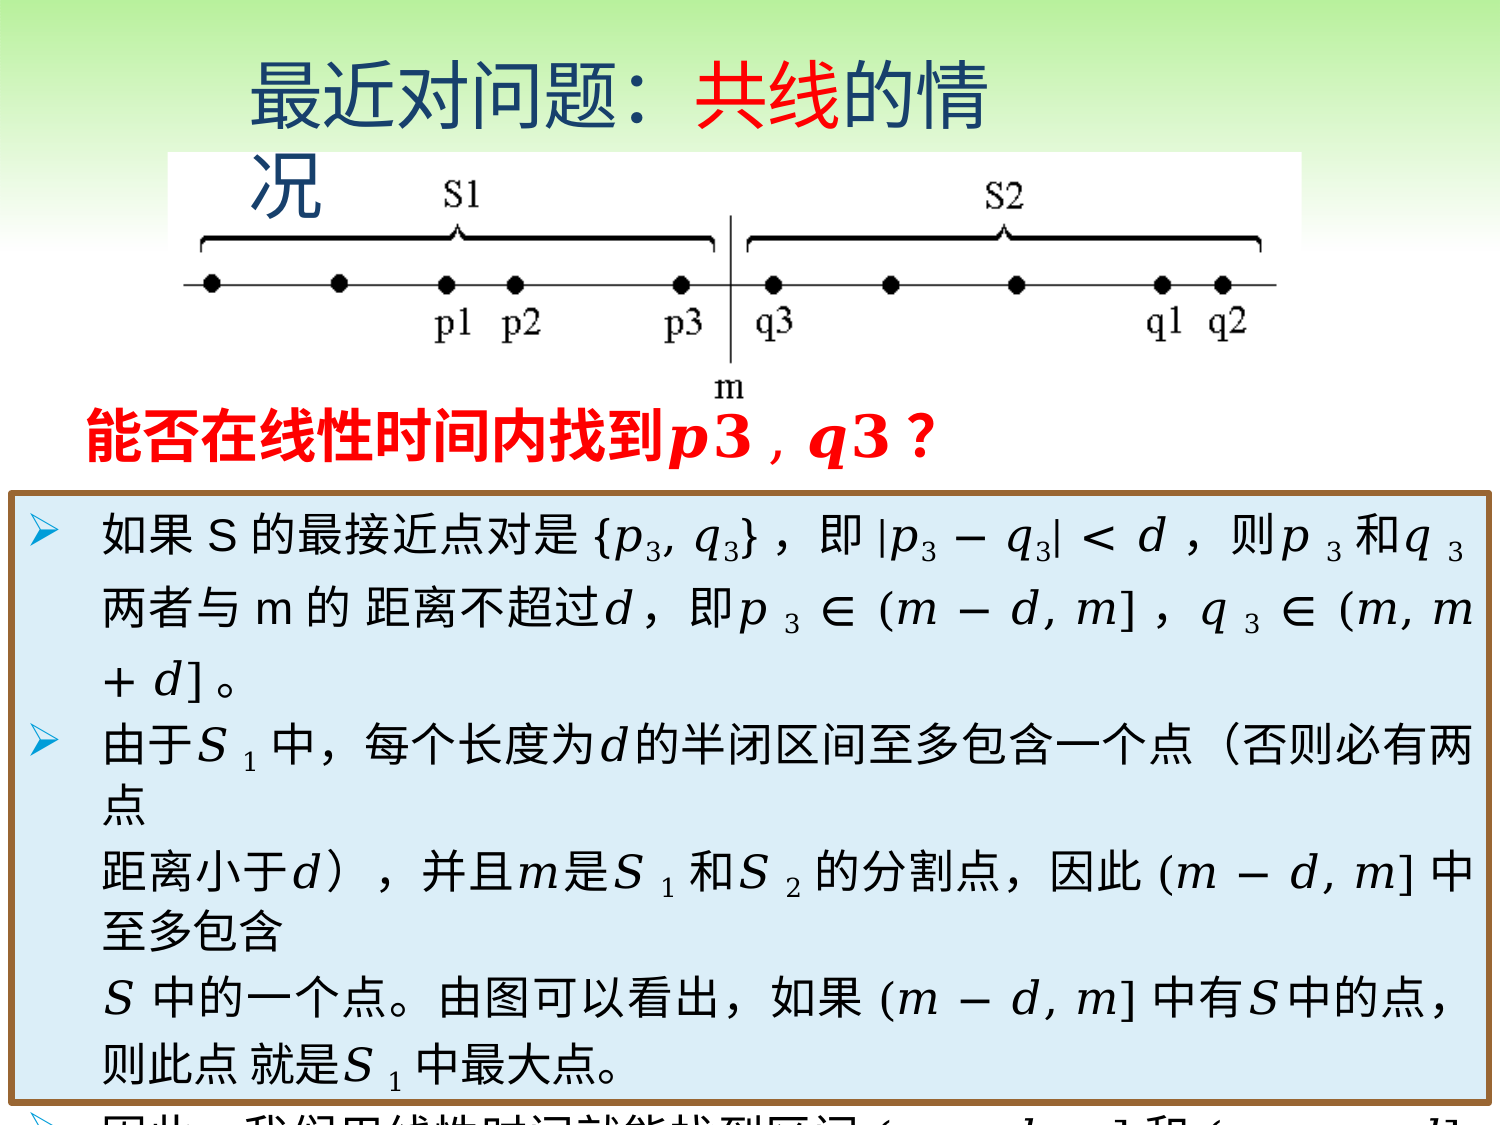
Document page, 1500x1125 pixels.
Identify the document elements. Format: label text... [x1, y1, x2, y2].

text_box [0, 0, 1500, 1125]
title 最近对问题：共线的情况 [246, 46, 1062, 237]
text_box [1483, 493, 1489, 1103]
text_box [11, 493, 18, 1103]
text_box 能否在线性时间内找到𝒑𝟑, 𝒒𝟑？ 如果S的最接近点对是{𝑝3, 𝑞3}，即|𝑝3 − 𝑞3| < 𝑑，则𝑝3和𝑞3两者与m的 距离不超过𝑑，即𝑝3 ∈ (𝑚 − 𝑑, 𝑚]，𝑞3 ∈ (𝑚, 𝑚 + 𝑑]。 由于𝑆1中，每个长度为𝑑的半闭区间至多包含一个点（否则必有两点 距离小于𝑑），并且𝑚是𝑆1和𝑆2的分割点，因此(𝑚 − 𝑑, 𝑚]中至多包含 𝑆中的一个点。由图可以看出，如果(𝑚 − 𝑑, 𝑚]中有𝑆中的点，则此点 就是𝑆1中最大点。 因此，我们用线性时间就能找到区间(𝑚 − 𝑑, 𝑚]和(𝑚, 𝑚 + 𝑑]中所有 点，即𝑝3和𝑞3。从而我们用线性时间就可以将𝑆1的解和𝑆2的解合并成 为𝑆的解。 [18, 397, 1483, 1125]
text_box [167, 152, 1302, 397]
